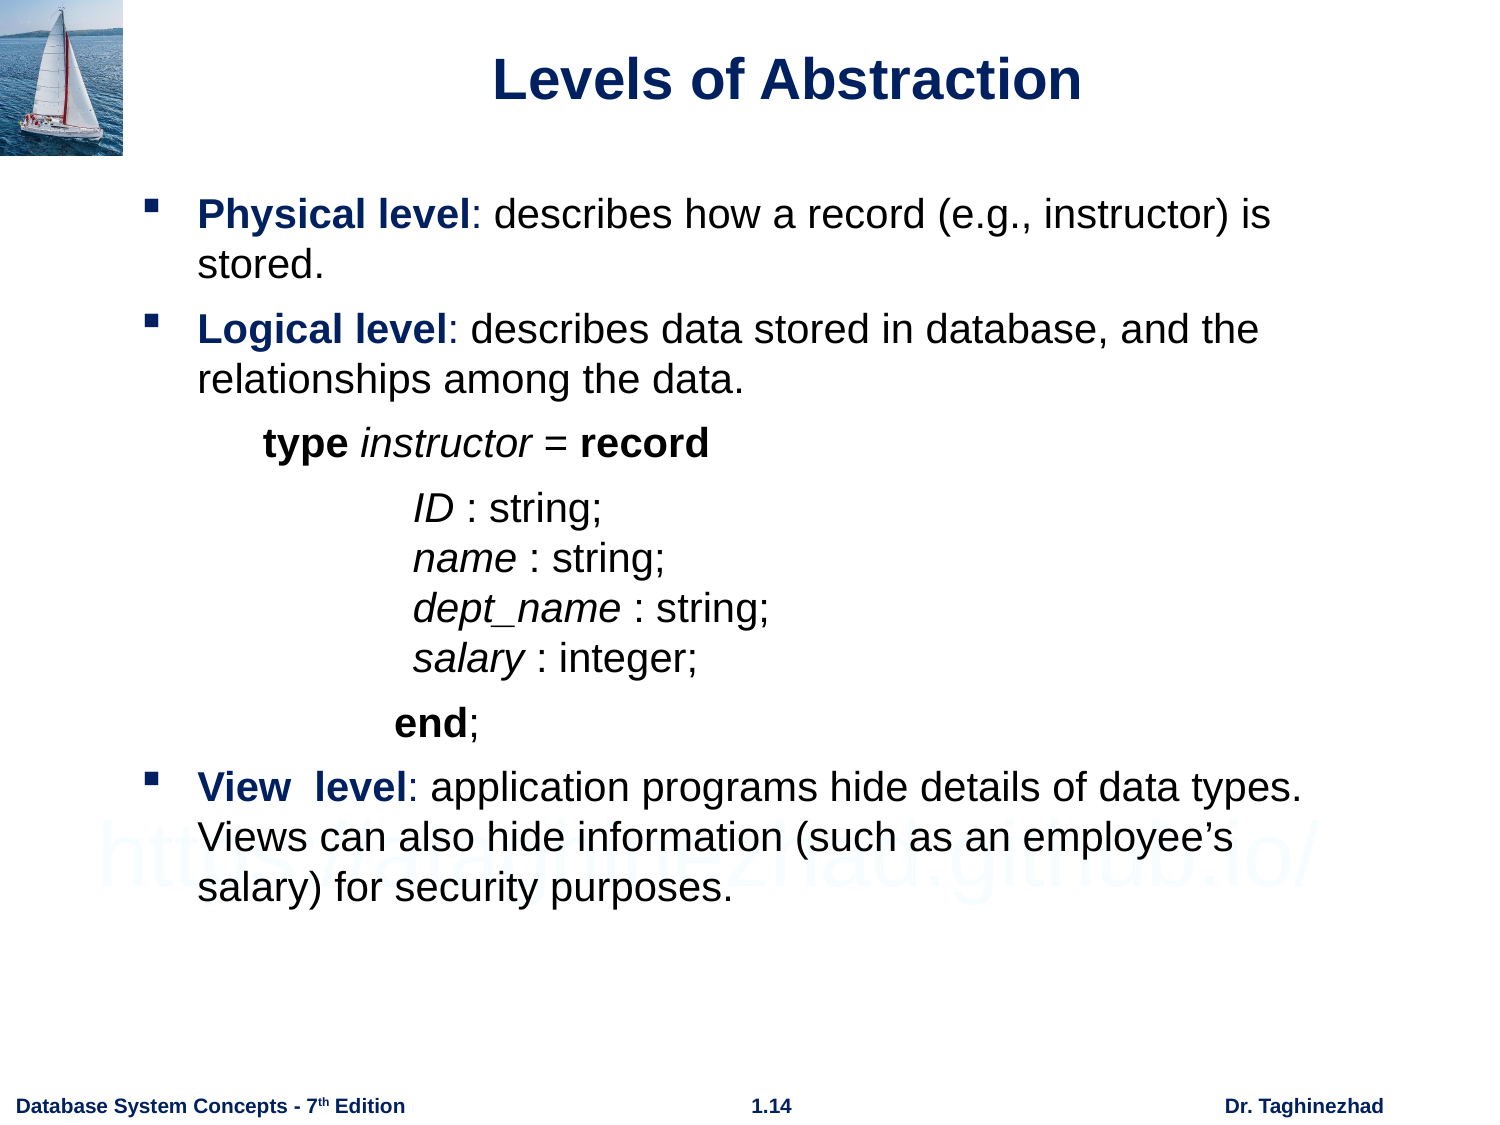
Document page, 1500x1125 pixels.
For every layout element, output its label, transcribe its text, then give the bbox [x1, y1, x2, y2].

list Physical level: describes how a record (e.g., instructor) is stored. Logical level: describes data stored in database, and the relationships among the data. type instructor = record ID : string; name : string; dept_name : string; salary : integer; end; View level: application programs hide details of data types. Views can also hide information (such as an employee’s salary) for security purposes. [126, 179, 1380, 984]
picture [0, 0, 123, 156]
title Levels of Abstraction [125, 18, 1452, 120]
